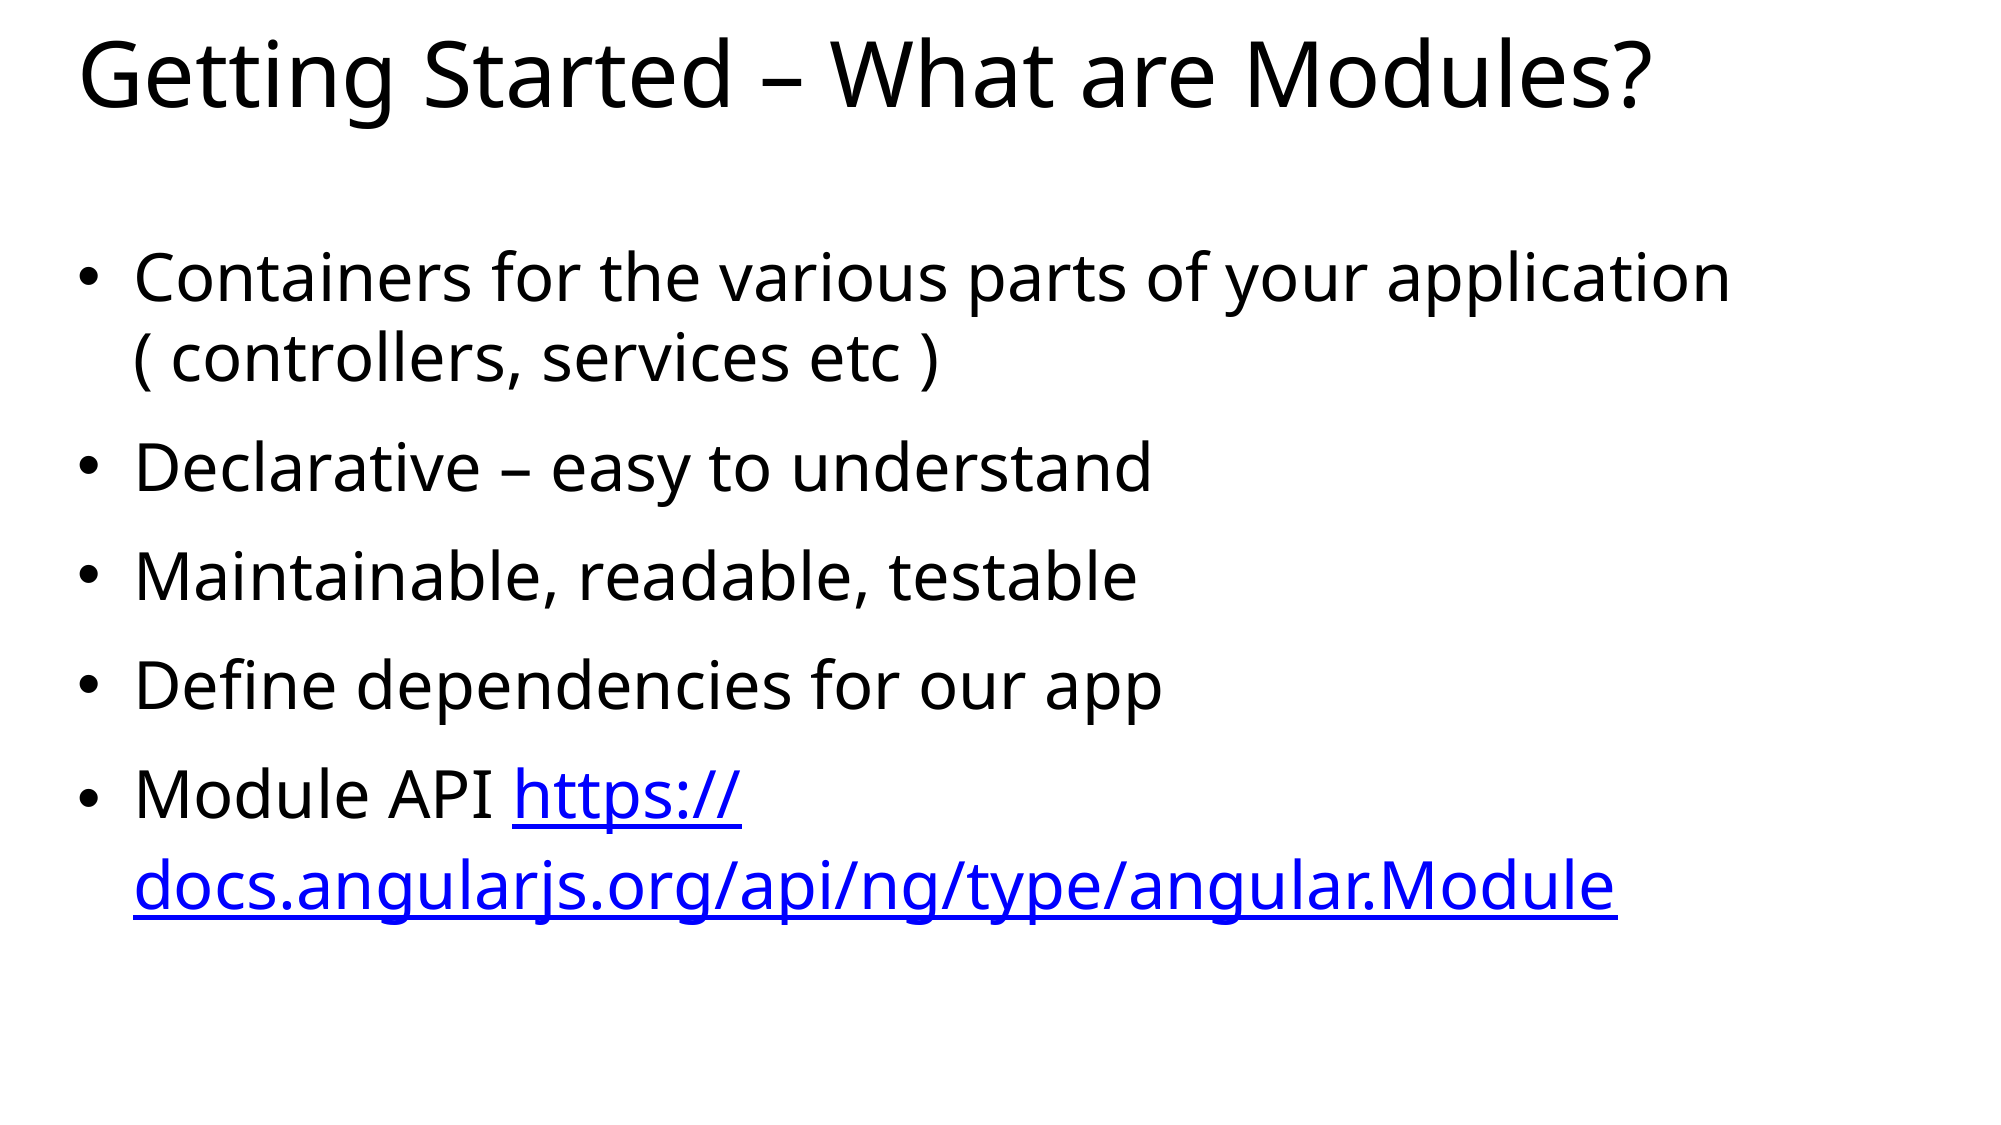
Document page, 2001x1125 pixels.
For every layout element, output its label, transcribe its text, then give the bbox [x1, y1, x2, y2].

list Containers for the various parts of your application ( controllers, services etc ) Declarative – easy to understand Maintainable, readable, testable Define dependencies for our app Module API https://docs.angularjs.org/api/ng/type/angular.Module [62, 227, 1953, 1096]
title Getting Started – What are Modules? [62, 29, 1953, 205]
